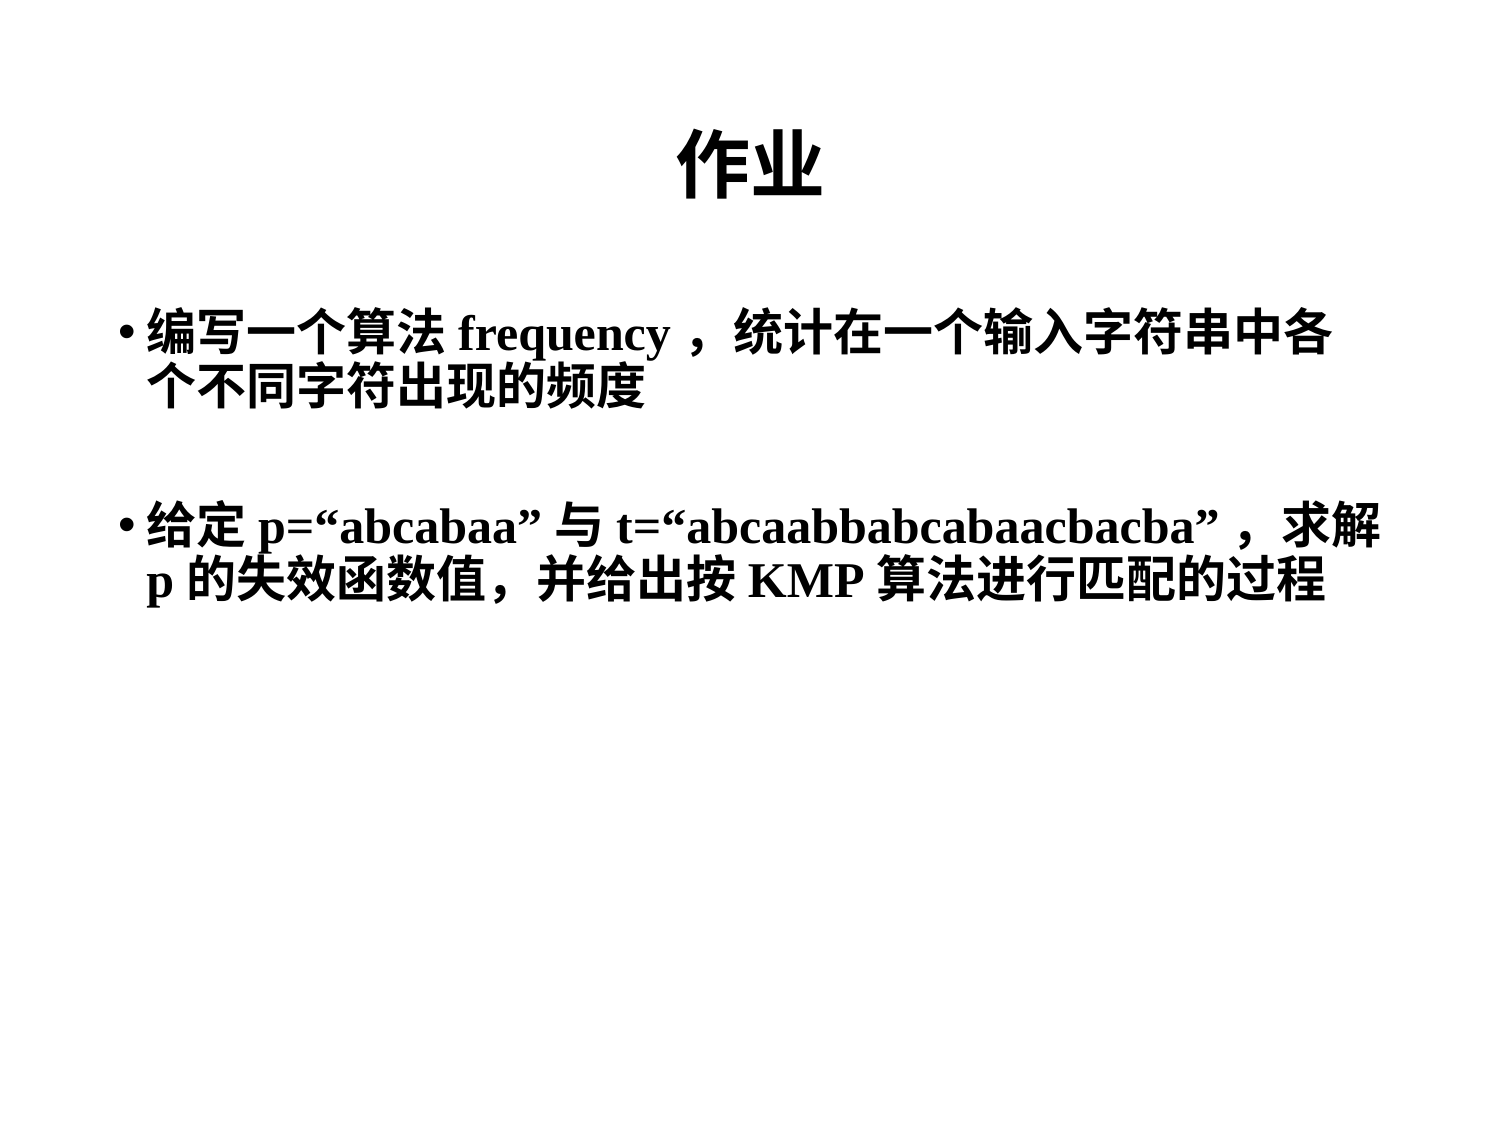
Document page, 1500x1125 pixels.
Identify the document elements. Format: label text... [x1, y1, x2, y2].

title 作业 [103, 59, 1397, 278]
list 编写一个算法frequency，统计在一个输入字符串中各个不同字符出现的频度 给定p=“abcabaa”与t=“abcaabbabcabaacbacba”，求解p的失效函数值，并给出按KMP算法进行匹配的过程 [103, 299, 1397, 1014]
